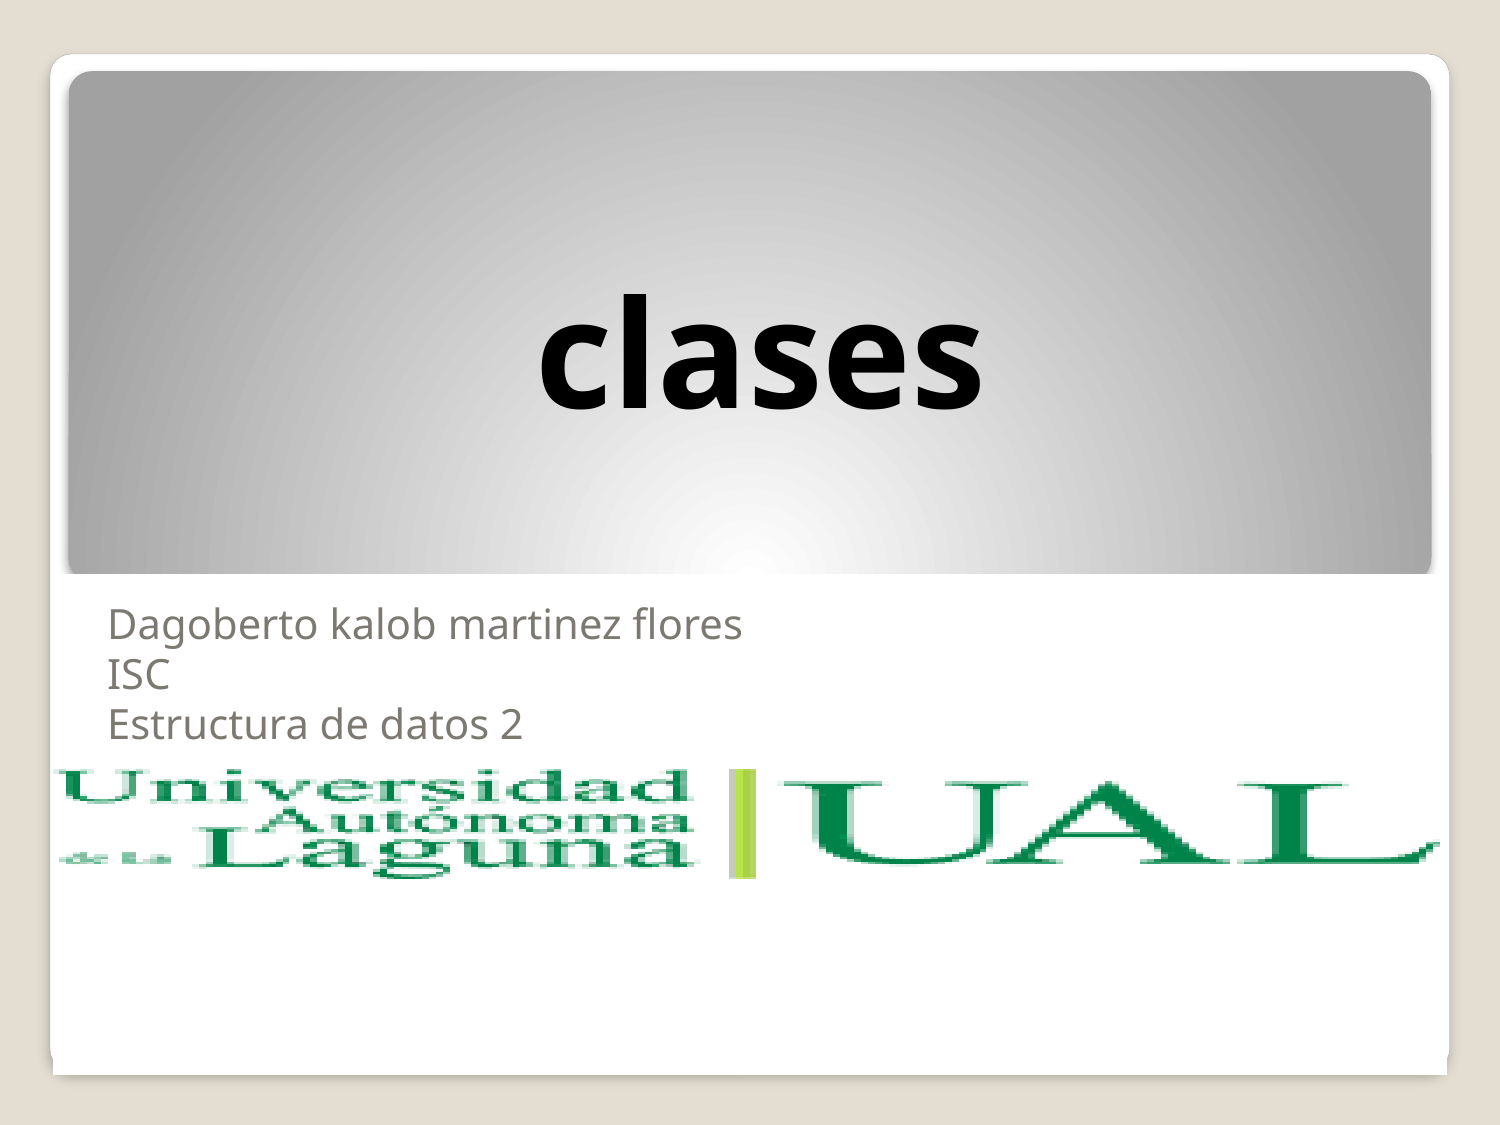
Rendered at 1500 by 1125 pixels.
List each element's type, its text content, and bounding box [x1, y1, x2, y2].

picture [52, 574, 1448, 1075]
text_box clases [76, 78, 1424, 551]
